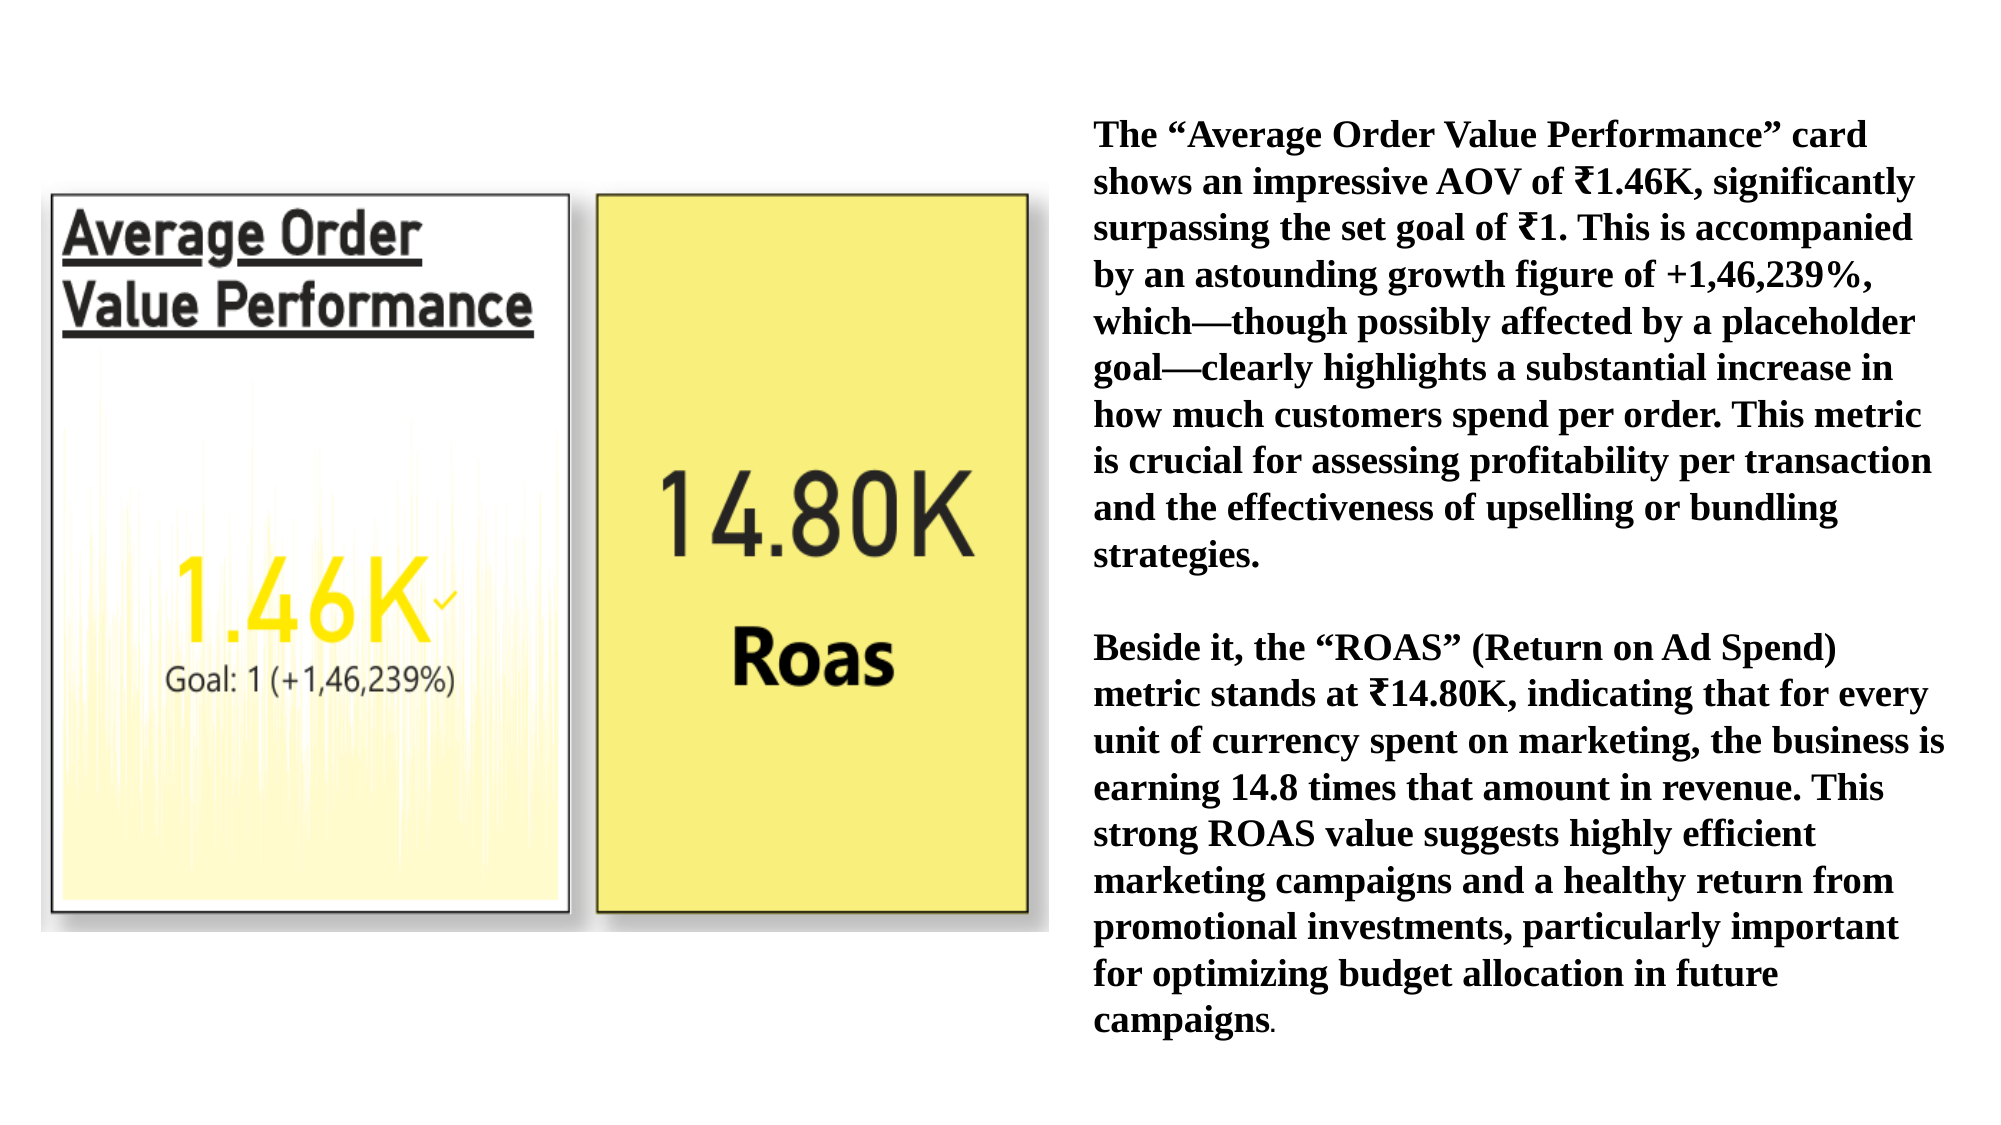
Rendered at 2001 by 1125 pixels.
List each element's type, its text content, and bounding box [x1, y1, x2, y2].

text_box The “Average Order Value Performance” card shows an impressive AOV of ₹1.46K, significantly surpassing the set goal of ₹1. This is accompanied by an astounding growth figure of +1,46,239%, which—though possibly affected by a placeholder goal—clearly highlights a substantial increase in how much customers spend per order. This metric is crucial for assessing profitability per transaction and the effectiveness of upselling or bundling strategies. Beside it, the “ROAS” (Return on Ad Spend) metric stands at ₹14.80K, indicating that for every unit of currency spent on marketing, the business is earning 14.8 times that amount in revenue. This strong ROAS value suggests highly efficient marketing campaigns and a healthy return from promotional investments, particularly important for optimizing budget allocation in future campaigns. [1083, 103, 1959, 1073]
picture [41, 181, 1049, 932]
